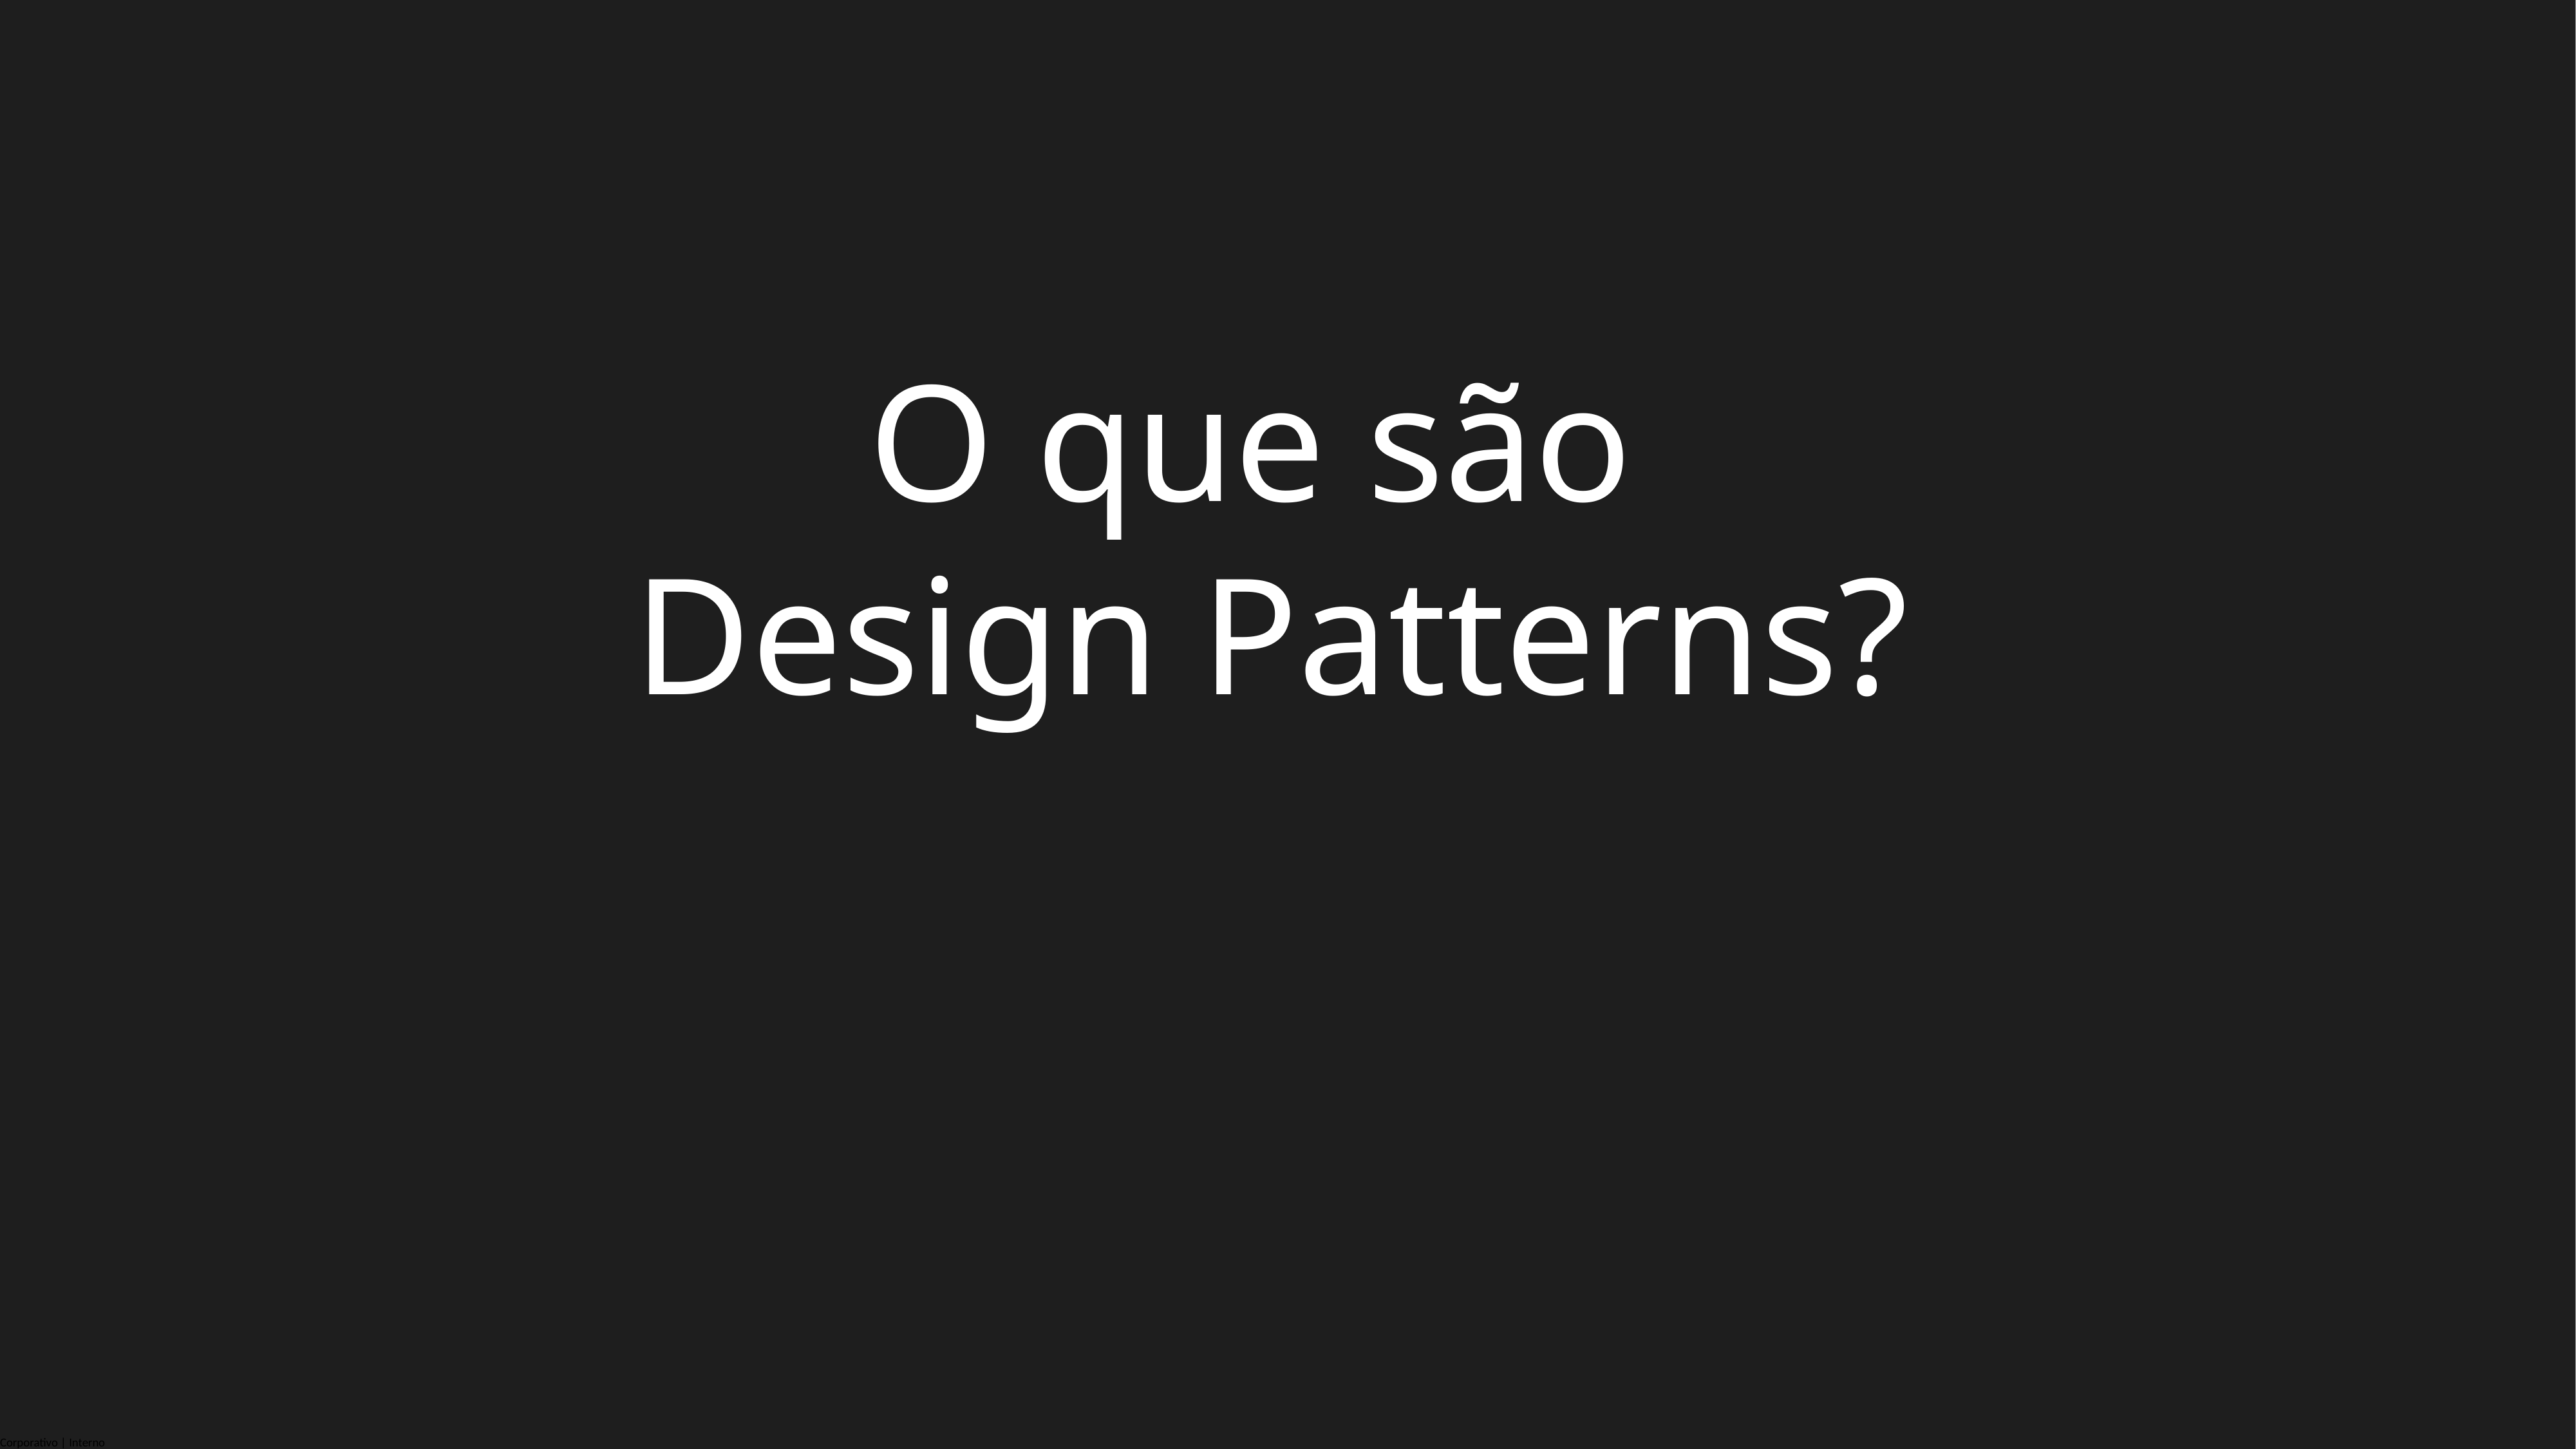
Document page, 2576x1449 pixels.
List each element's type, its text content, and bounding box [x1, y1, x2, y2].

text_box O que são Design Patterns? [146, 340, 2397, 781]
